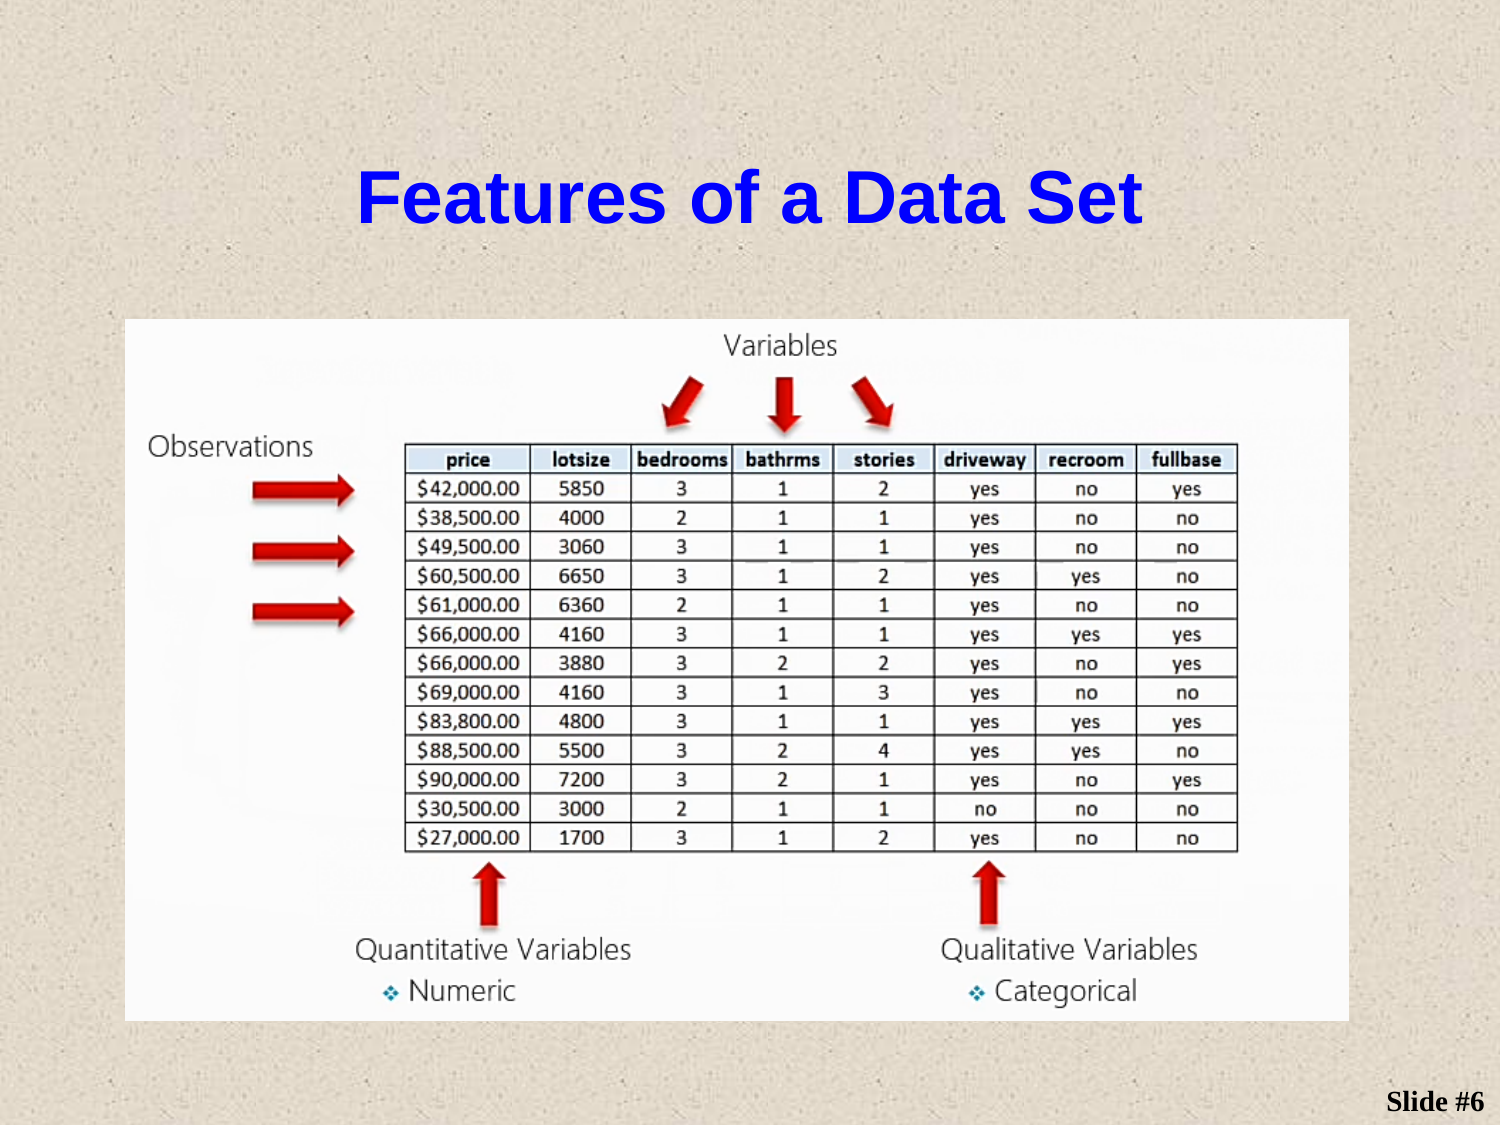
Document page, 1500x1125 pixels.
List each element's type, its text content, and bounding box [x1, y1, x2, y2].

slide_number Slide #6 [1337, 1074, 1500, 1113]
picture [0, 0, 1500, 1125]
title Features of a Data Set [112, 99, 1388, 288]
